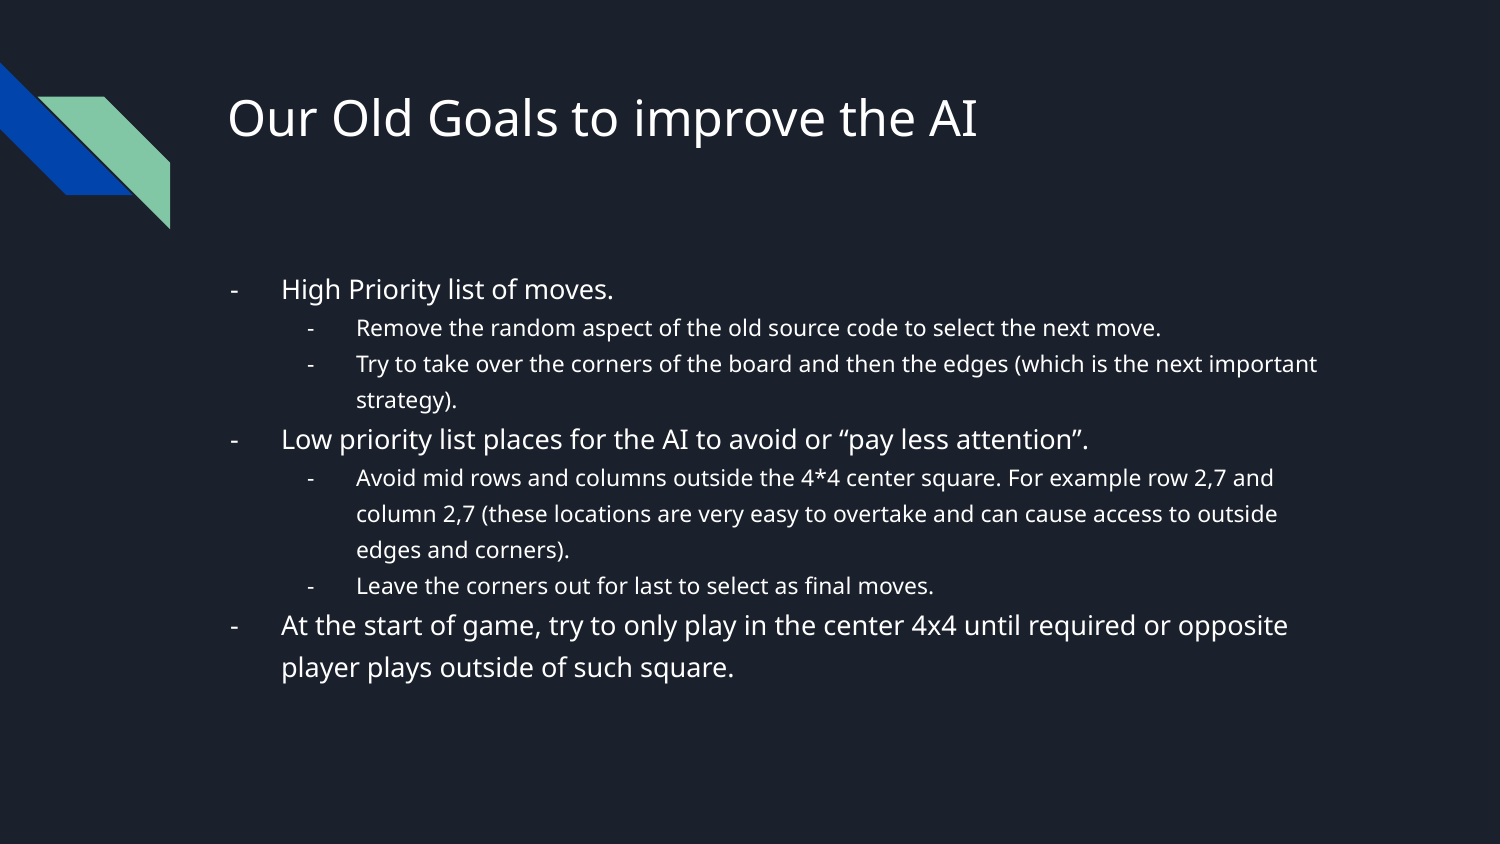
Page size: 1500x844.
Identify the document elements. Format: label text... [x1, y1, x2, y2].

list High Priority list of moves. Remove the random aspect of the old source code to select the next move. Try to take over the corners of the board and then the edges (which is the next important strategy). Low priority list places for the AI to avoid or “pay less attention”. Avoid mid rows and columns outside the 4*4 center square. For example row 2,7 and column 2,7 (these locations are very easy to overtake and can cause access to outside edges and corners). Leave the corners out for last to select as final moves. At the start of game, try to only play in the center 4x4 until required or opposite player plays outside of such square. [191, 250, 1346, 728]
title Our Old Goals to improve the AI [212, 68, 1368, 218]
